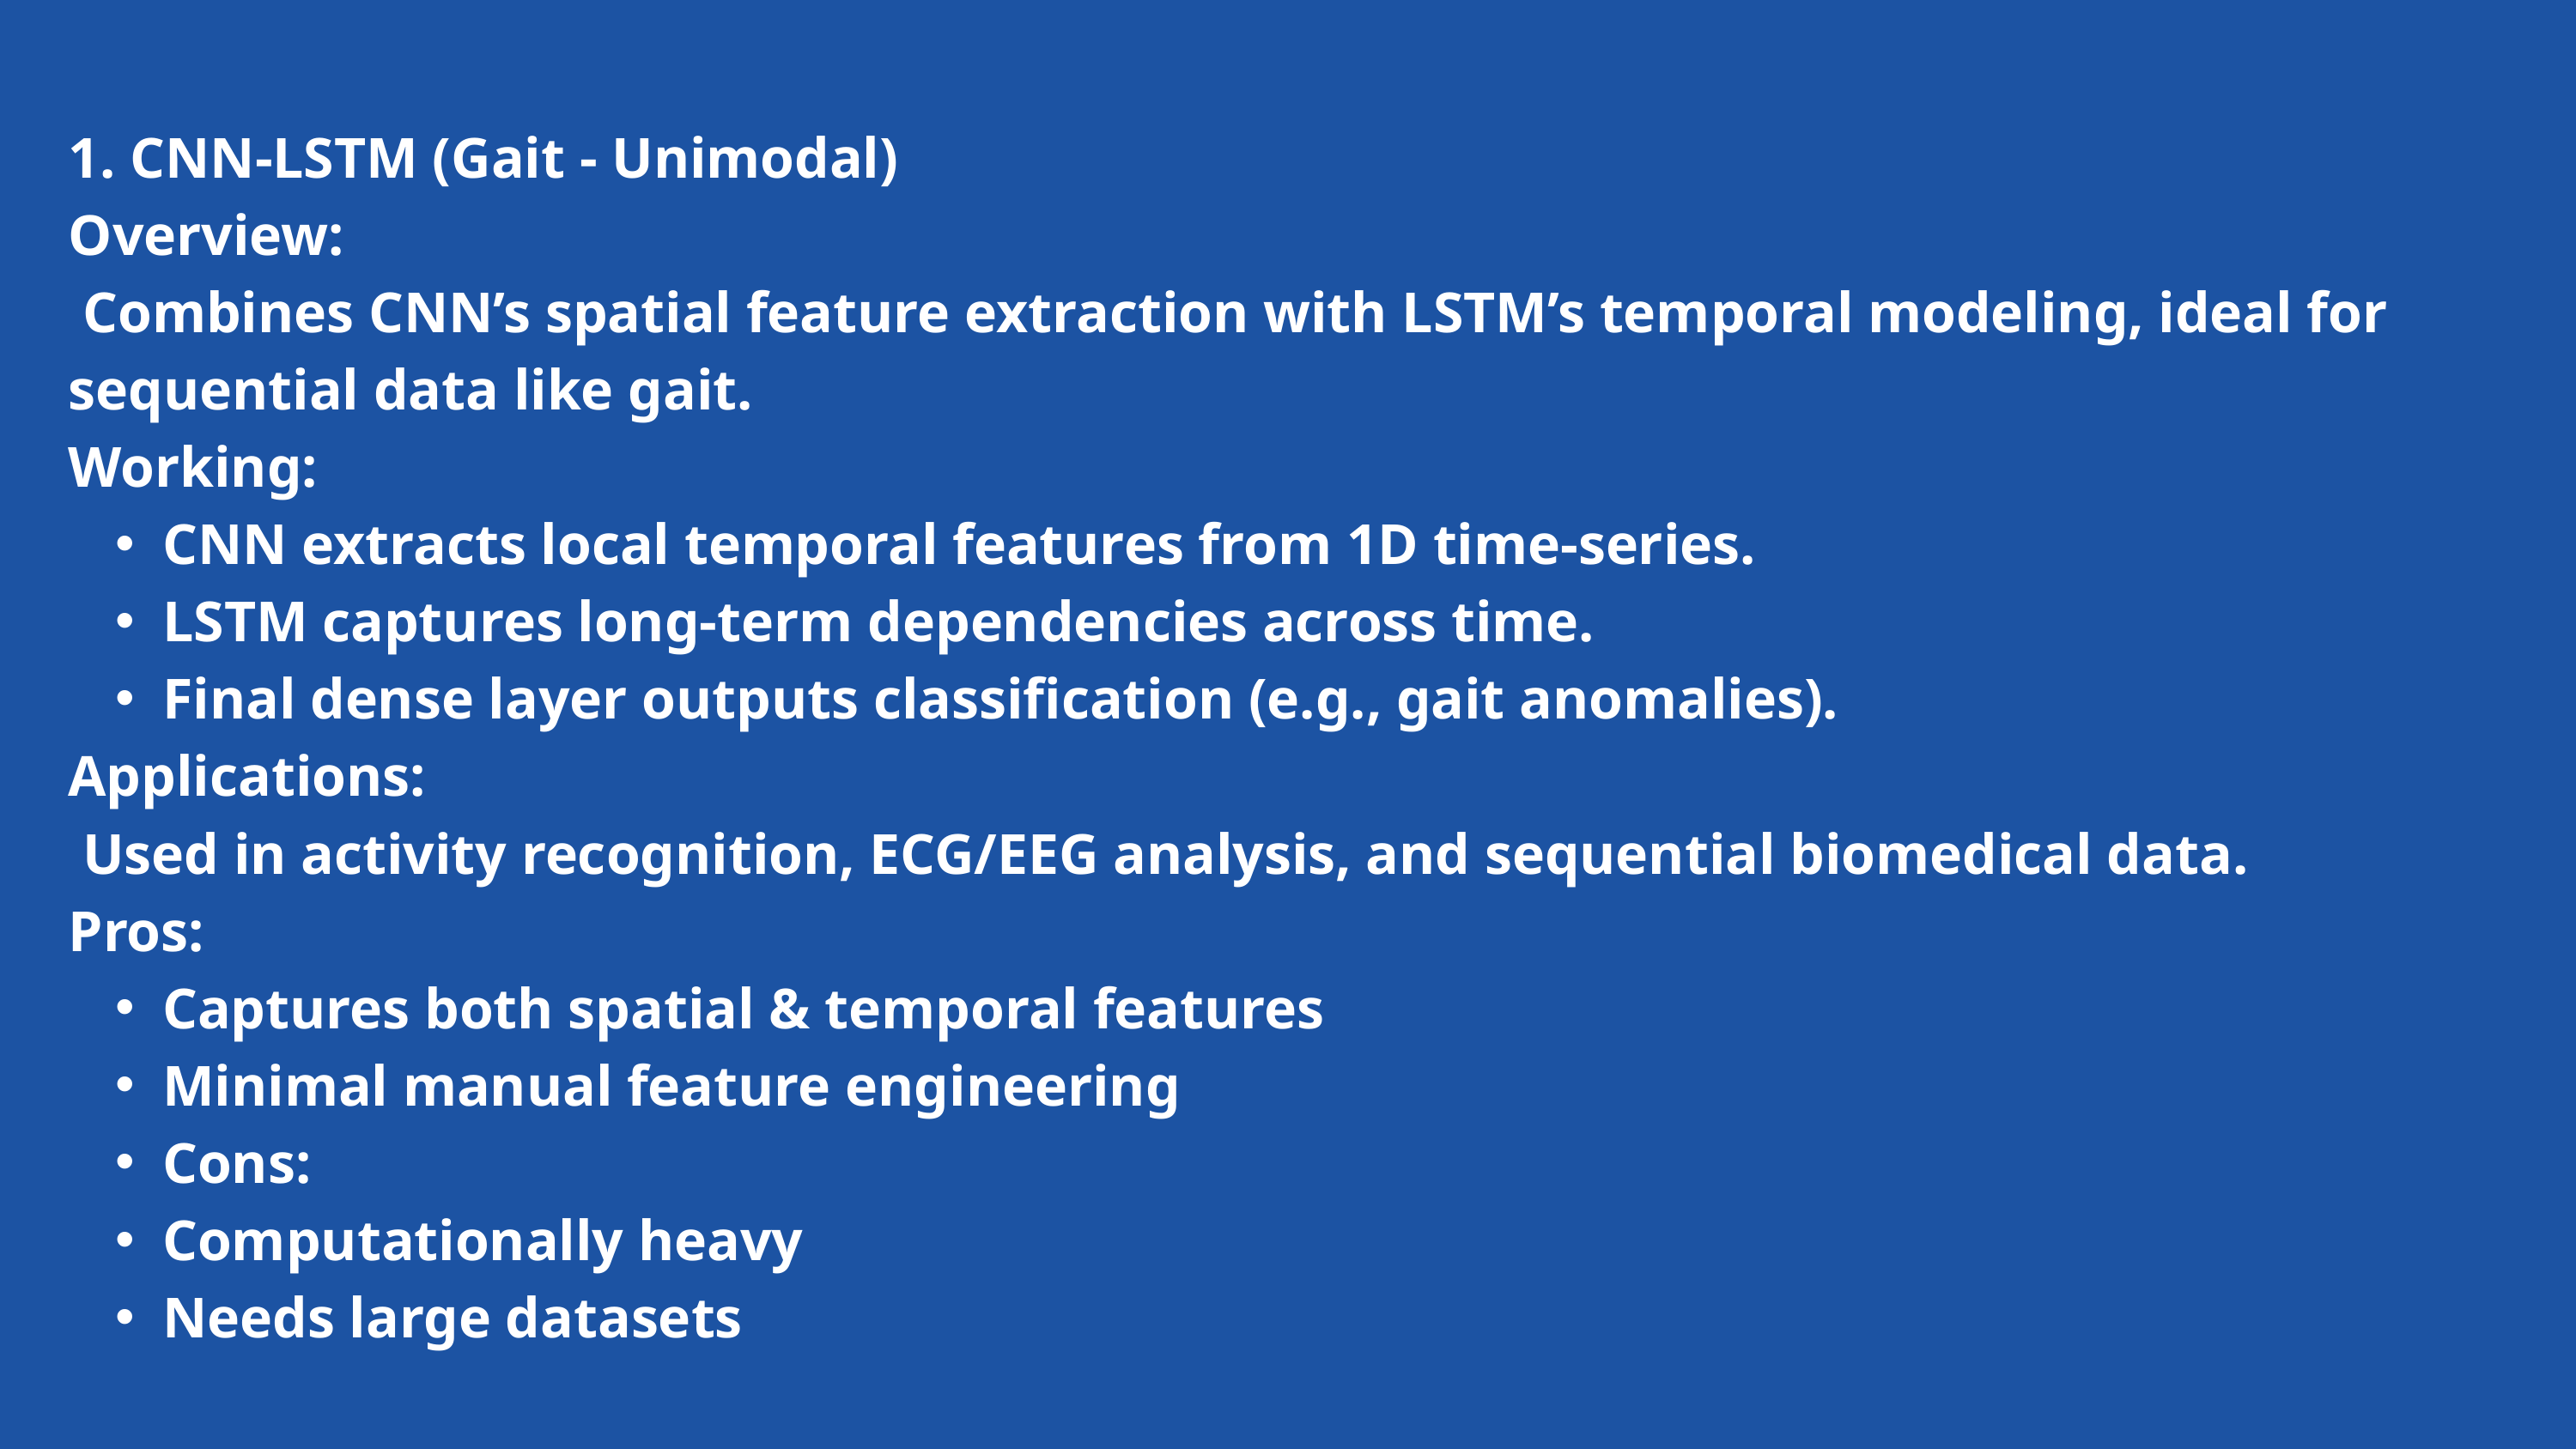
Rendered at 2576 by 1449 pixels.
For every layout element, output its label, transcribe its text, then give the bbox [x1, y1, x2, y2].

text_box 1. CNN-LSTM (Gait - Unimodal) Overview: Combines CNN’s spatial feature extraction with LSTM’s temporal modeling, ideal for sequential data like gait. Working: CNN extracts local temporal features from 1D time-series. LSTM captures long-term dependencies across time. Final dense layer outputs classification (e.g., gait anomalies). Applications: Used in activity recognition, ECG/EEG analysis, and sequential biomedical data. Pros: Captures both spatial & temporal features Minimal manual feature engineering Cons: Computationally heavy Needs large datasets [68, 111, 2576, 1427]
